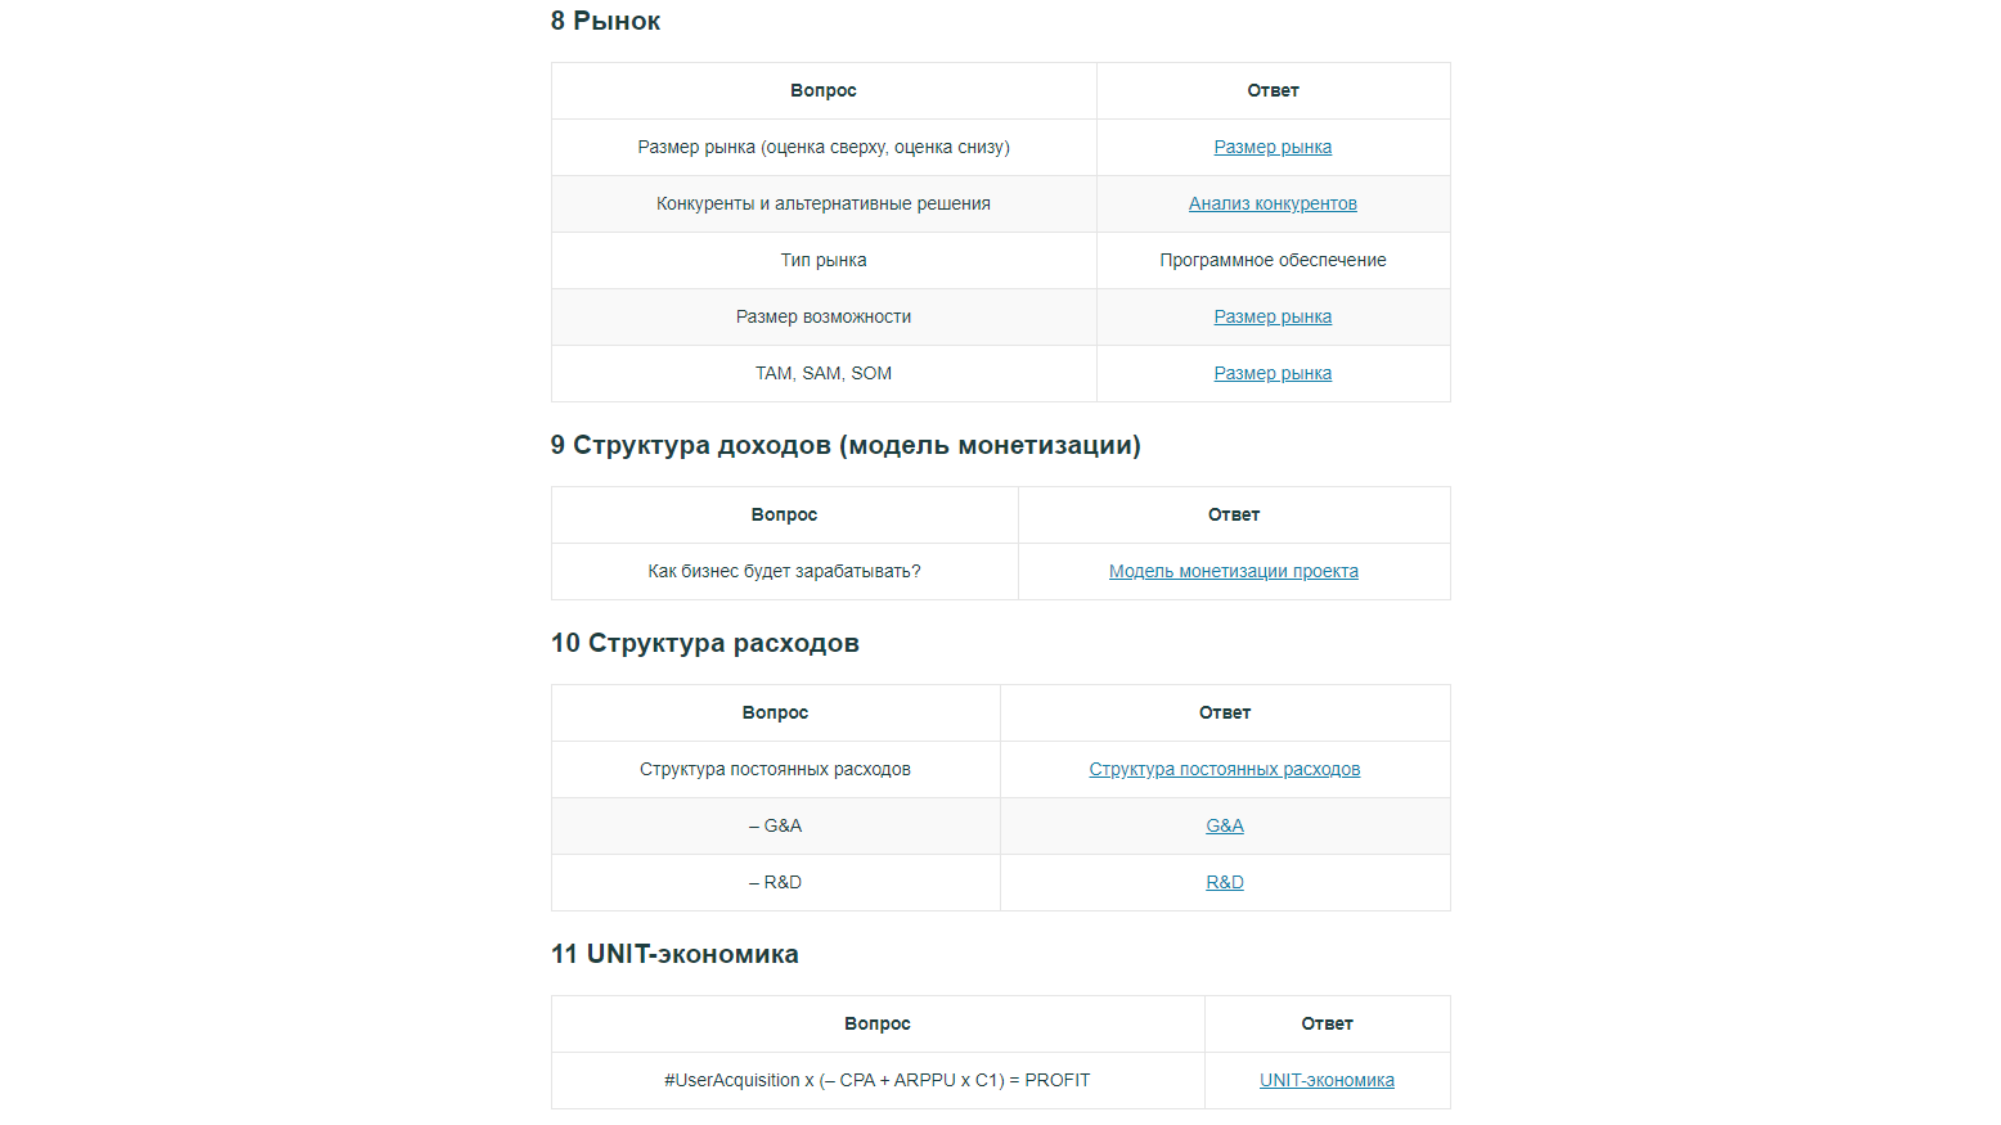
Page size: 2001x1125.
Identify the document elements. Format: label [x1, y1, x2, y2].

picture [528, 0, 1472, 1125]
